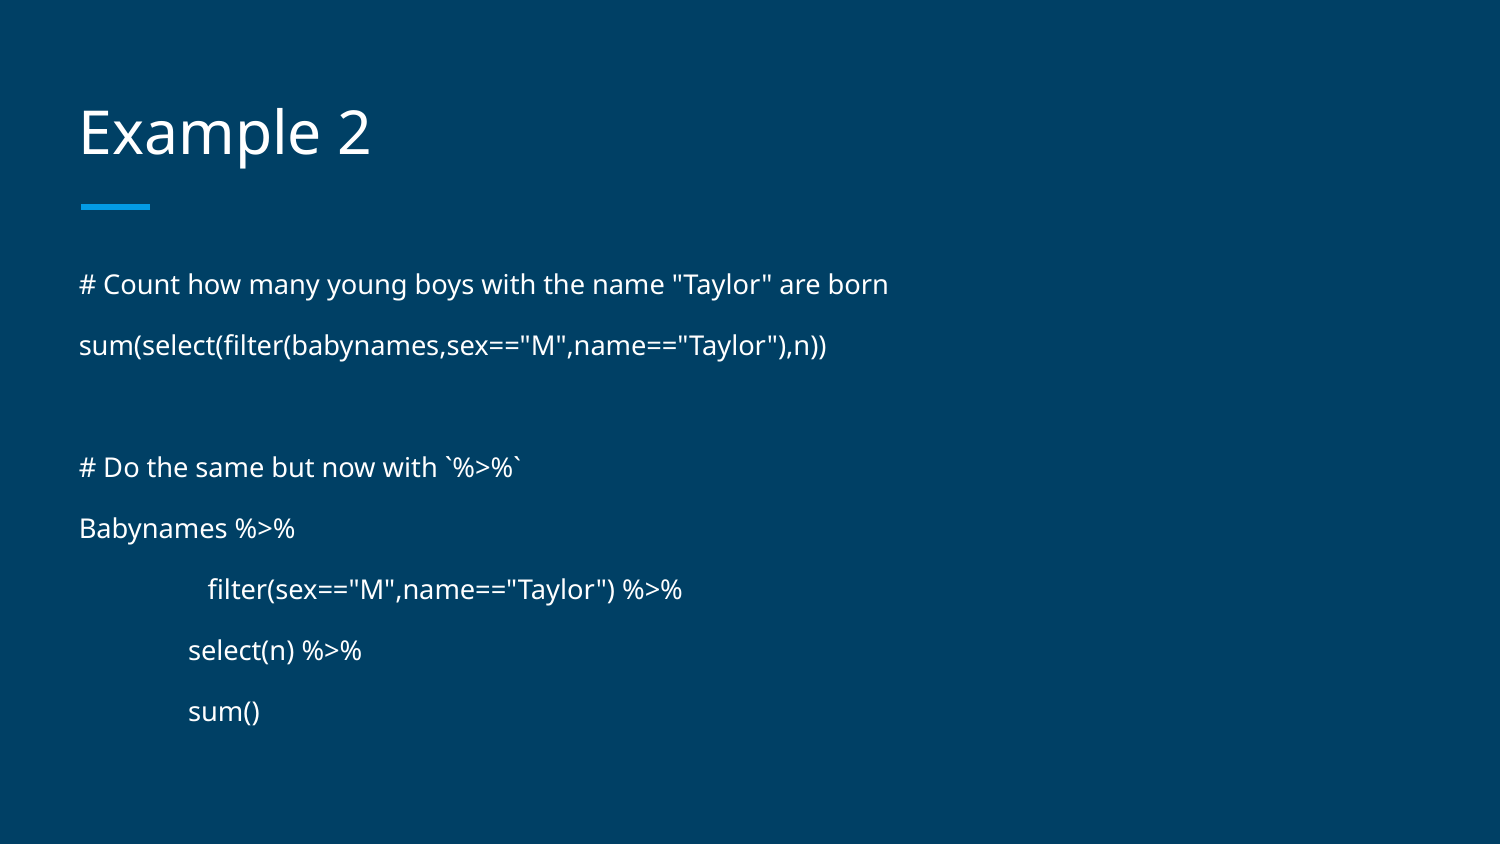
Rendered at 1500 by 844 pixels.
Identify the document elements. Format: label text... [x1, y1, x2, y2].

list # Count how many young boys with the name "Taylor" are born sum(select(filter(babynames,sex=="M",name=="Taylor"),n)) # Do the same but now with `%>%` Babynames %>% filter(sex=="M",name=="Taylor") %>% select(n) %>% sum() [63, 244, 1437, 750]
title Example 2 [63, 75, 1437, 188]
